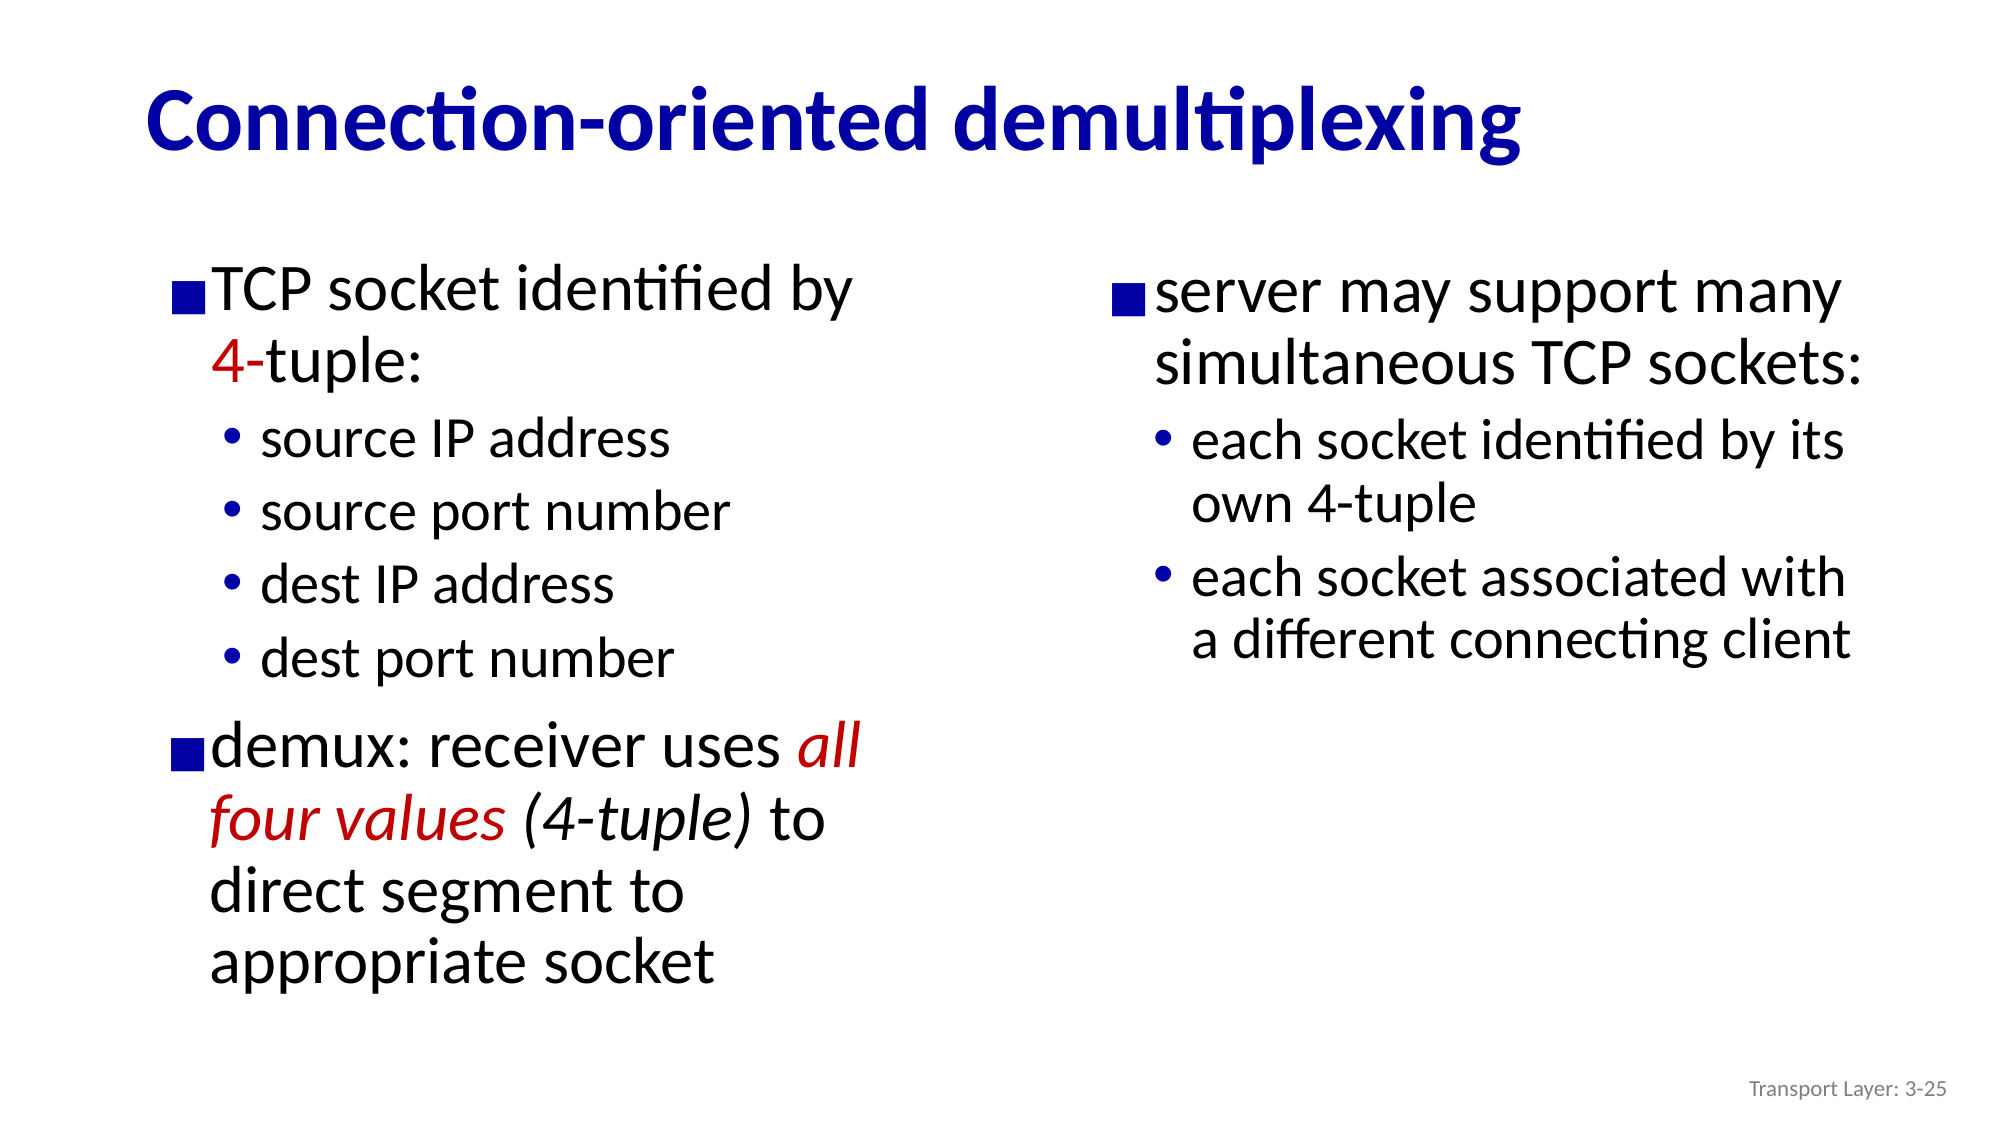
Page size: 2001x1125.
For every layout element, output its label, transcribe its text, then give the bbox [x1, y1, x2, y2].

text_box TCP socket identified by 4-tuple: source IP address source port number dest IP address dest port number [130, 245, 914, 728]
title Connection-oriented demultiplexing [131, 47, 1952, 195]
text_box demux: receiver uses all four values (4-tuple) to direct segment to appropriate socket [128, 702, 912, 1069]
slide_number Transport Layer: 3-‹#› [1512, 1056, 1963, 1117]
text_box server may support many simultaneous TCP sockets: each socket identified by its own 4-tuple each socket associated with a different connecting client [1062, 247, 1889, 1064]
